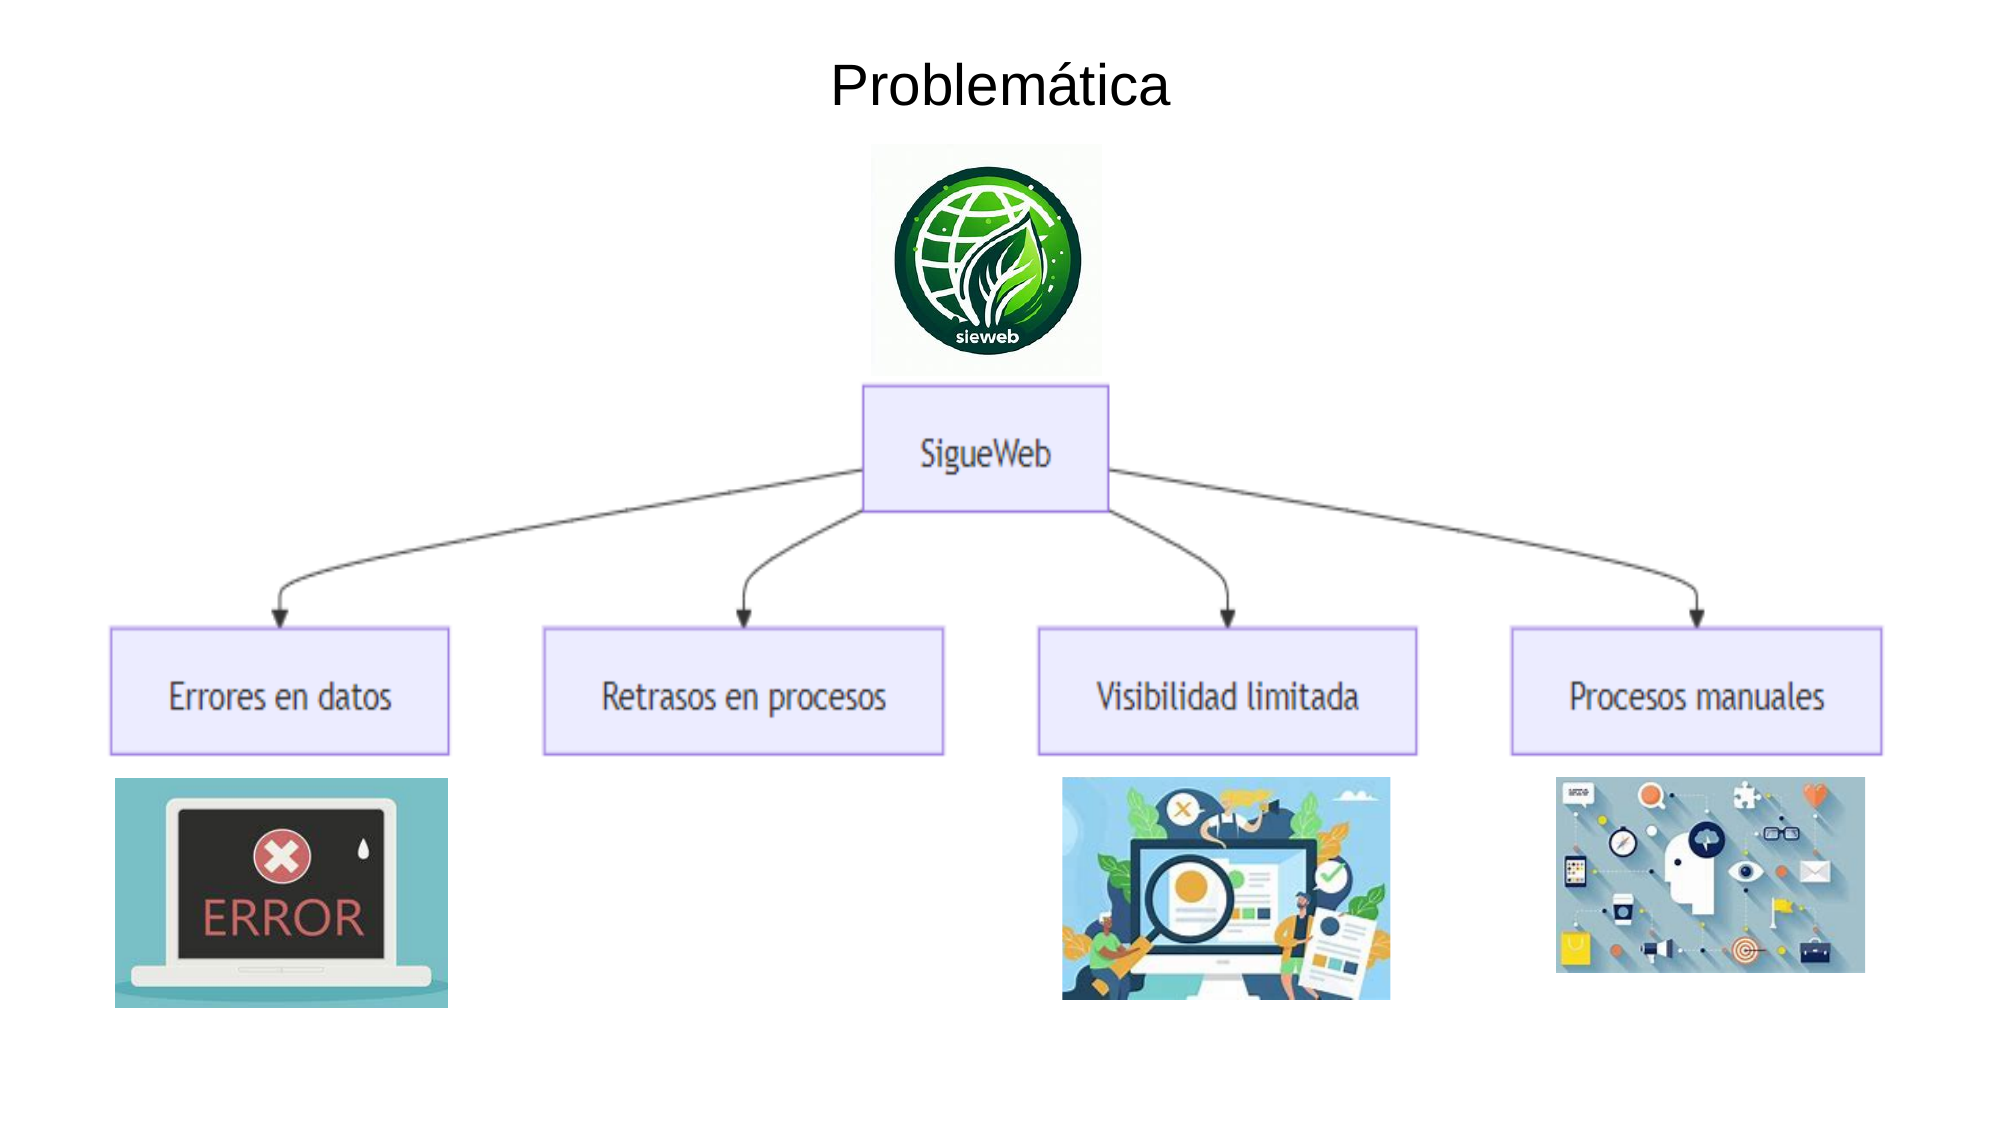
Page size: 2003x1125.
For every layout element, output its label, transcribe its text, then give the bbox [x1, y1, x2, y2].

text_box Problemática [0, 40, 2002, 125]
picture [94, 144, 1908, 1008]
